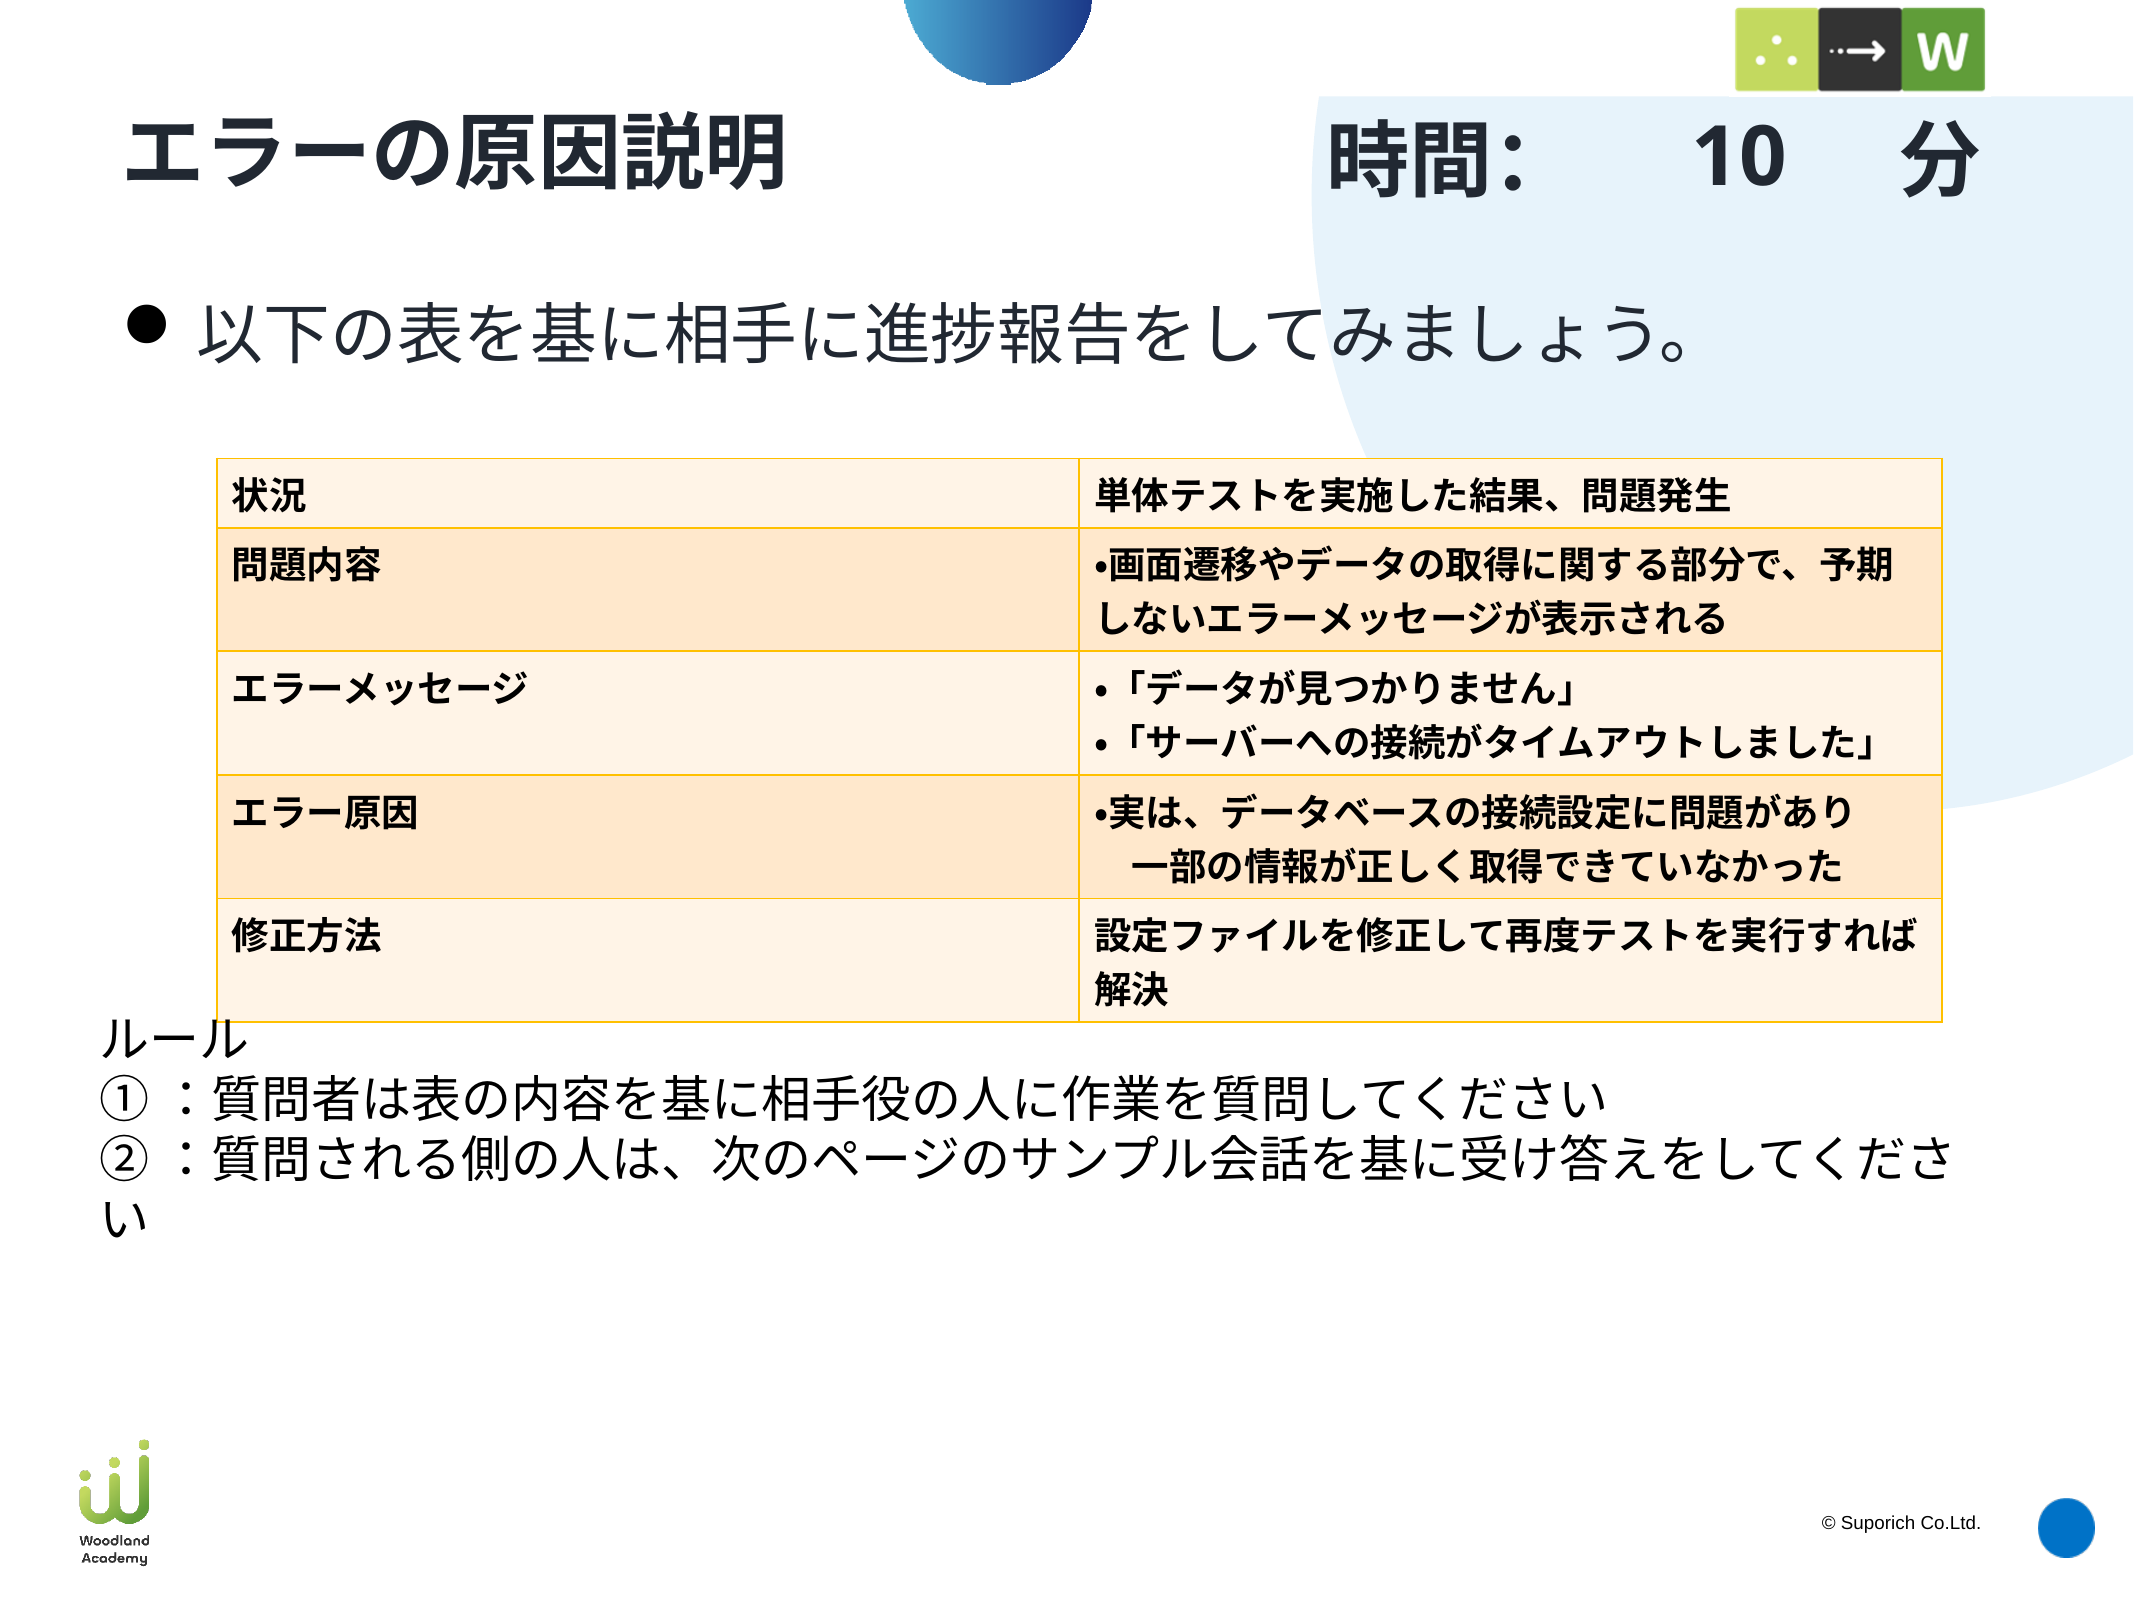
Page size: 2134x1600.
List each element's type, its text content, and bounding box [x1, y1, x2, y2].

table_header 単体テストを実施した結果、問題発生 [1080, 459, 1941, 527]
table_cell ・実は、データベースの接続設定に問題があり 一部の情報が正しく取得できていなかった [1080, 776, 1941, 898]
table_cell 問題内容 [218, 529, 1078, 650]
picture [904, 0, 1092, 85]
list 10 [1595, 99, 1884, 217]
title エラーの原因説明 [106, 103, 1312, 210]
table_cell ・「データが見つかりません」 ・「サーバーへの接続がタイムアウトしました」 [1080, 652, 1941, 774]
table_header 状況 [218, 459, 1078, 527]
picture [2038, 1498, 2095, 1558]
picture [39, 1404, 199, 1593]
table_cell 設定ファイルを修正して再度テストを実行すれば解決 [1080, 899, 1941, 999]
list 以下の表を基に相手に進捗報告をしてみましょう。 [106, 293, 1998, 382]
picture [1729, 4, 1992, 97]
table_cell エラーメッセージ [218, 652, 1078, 774]
text_box ルール ①：質問者は表の内容を基に相手役の人に作業を質問してください ②：質問される側の人は、次のページのサンプル会話を基に受け答えをしてください [84, 999, 2020, 1255]
table_cell ・画面遷移やデータの取得に関する部分で、予期しないエラーメッセージが表示される [1080, 529, 1941, 650]
table_cell エラー原因 [218, 776, 1078, 898]
table_cell 修正方法 [218, 899, 1078, 999]
